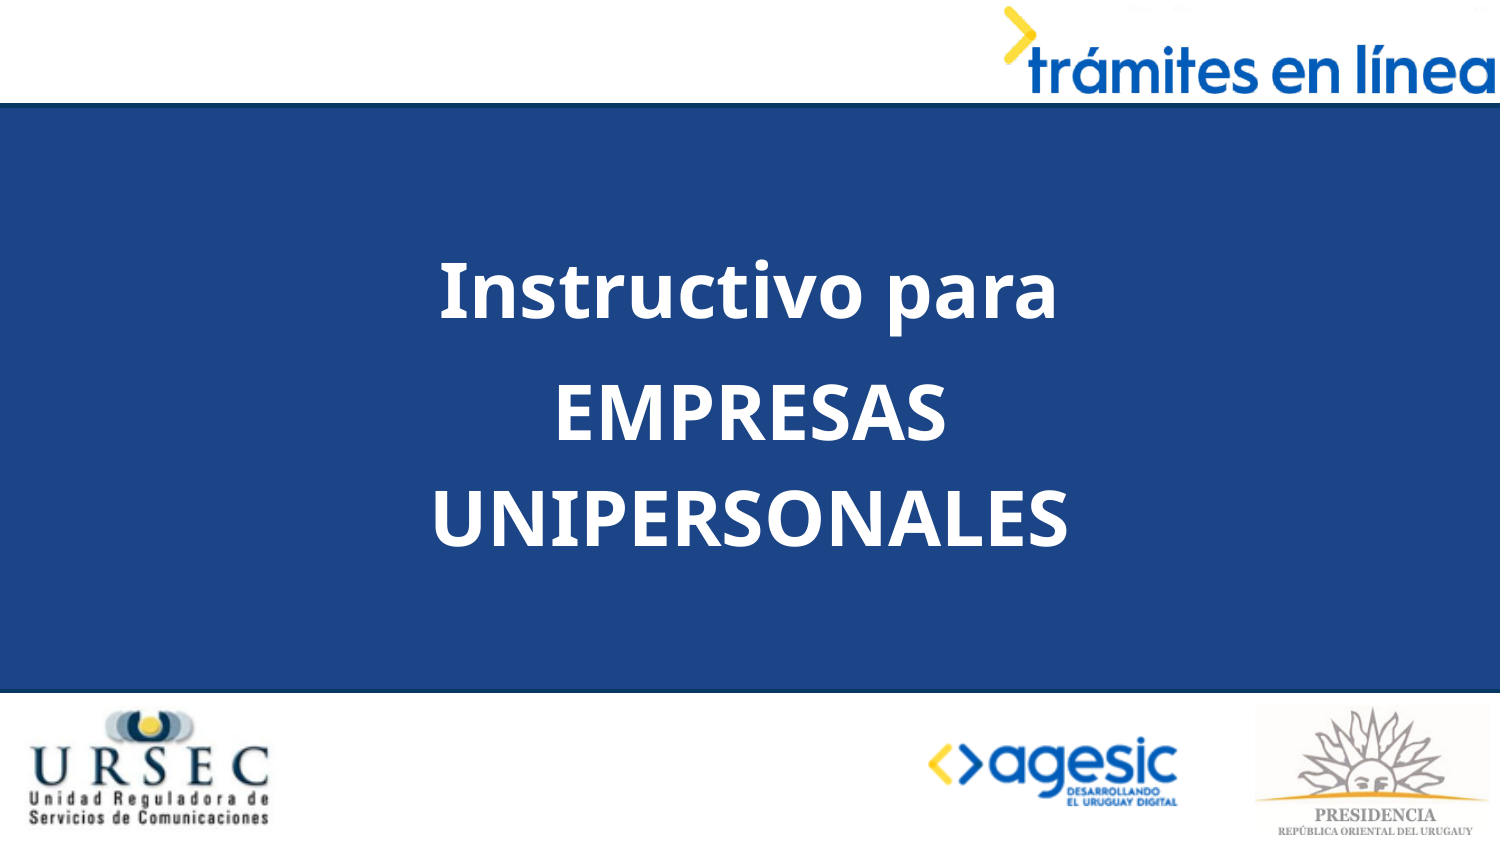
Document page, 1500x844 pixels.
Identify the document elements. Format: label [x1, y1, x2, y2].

text_box [0, 0, 1500, 844]
